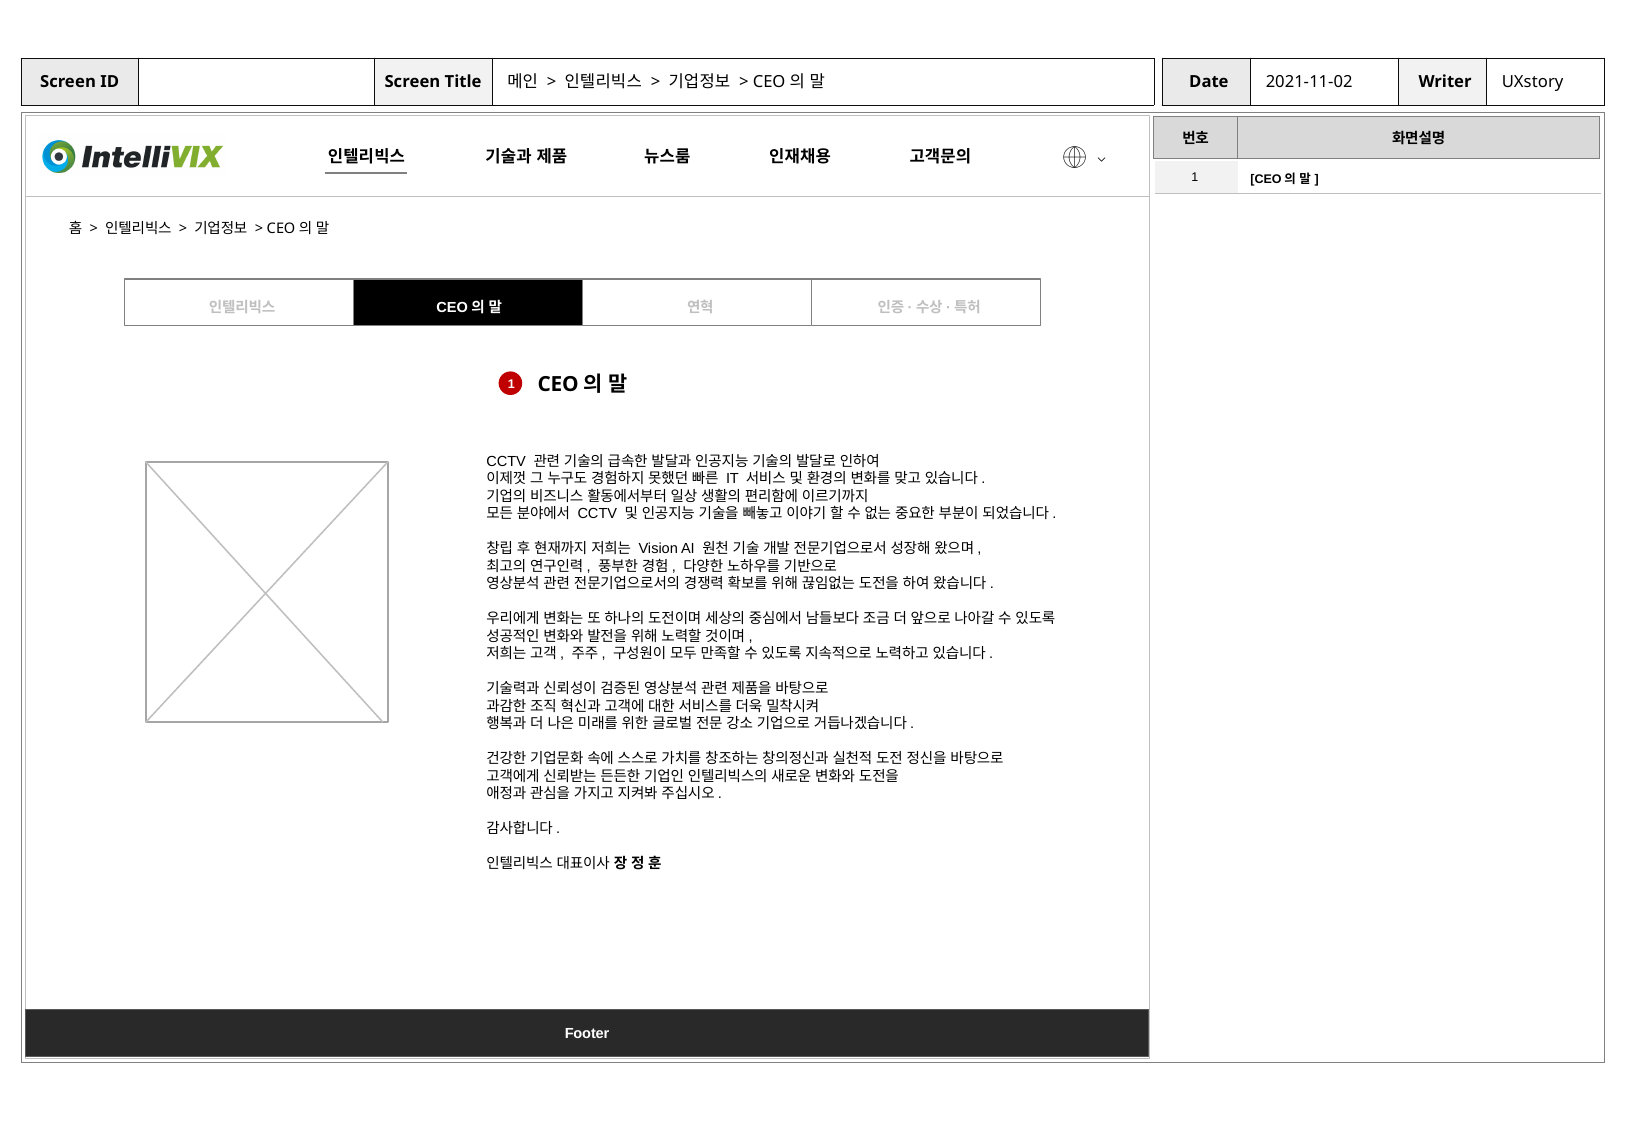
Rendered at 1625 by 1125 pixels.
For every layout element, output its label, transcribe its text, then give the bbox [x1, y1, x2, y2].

list 메인 > 인텔리빅스 > 기업정보 > CEO의 말 [492, 66, 1149, 96]
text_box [145, 461, 389, 723]
list UXstory [1487, 66, 1601, 96]
text_box CEO의 말 [384, 281, 555, 323]
text_box [122, 277, 352, 328]
text_box CCTV 관련 기술의 급속한 발달과 인공지능 기술의 발달로 인하여 이제껏 그 누구도 경험하지 못했던 빠른 IT 서비스 및 환경의 변화를 맞고 있습니다. 기업의 비즈니스 활동에서부터 일상 생활의 편리함에 이르기까지 모든 분야에서 CCTV 및 인공지능 기술을 빼놓고 이야기 할 수 없는 중요한 부분이 되었습니다. 창립 후 현재까지 저희는 Vision AI 원천 기술 개발 전문기업으로서 성장해 왔으며, 최고의 연구인력, 풍부한 경험, 다양한 노하우를 기반으로 영상분석 관련 전문기업으로서의 경쟁력 확보를 위해 끊임없는 도전을 하여 왔습니다. 우리에게 변화는 또 하나의 도전이며 세상의 중심에서 남들보다 조금 더 앞으로 나아갈 수 있도록 성공적인 변화와 발전을 위해 노력할 것이며, 저희는 고객, 주주, 구성원이 모두 만족할 수 있도록 지속적으로 노력하고 있습니다. 기술력과 신뢰성이 검증된 영상분석 관련 제품을 바탕으로 과감한 조직 혁신과 고객에 대한 서비스를 더욱 밀착시켜 행복과 더 나은 미래를 위한 글로벌 전문 강소 기업으로 거듭나겠습니다. 건강한 기업문화 속에 스스로 가치를 창조하는 창의정신과 실천적 도전 정신을 바탕으로 고객에게 신뢰받는 든든한 기업인 인텔리빅스의 새로운 변화와 도전을 애정과 관심을 가지고 지켜봐 주십시오. 감사합니다. 인텔리빅스 대표이사 장 정 훈 [471, 444, 1076, 897]
picture [39, 134, 226, 177]
text_box Footer [23, 1007, 1151, 1058]
text_box [810, 277, 1043, 328]
text_box 홈 > 인텔리빅스 > 기업정보 > CEO의 말 [54, 212, 345, 245]
text_box [581, 277, 810, 328]
text_box 연혁 [615, 281, 786, 323]
text_box 1 [498, 371, 523, 396]
text_box 인증·수상·특허 [844, 281, 1015, 323]
table_header 1 [1155, 161, 1238, 193]
picture [1060, 143, 1089, 171]
text_box 인텔리빅스 [156, 281, 328, 323]
table_header [CEO의 말] [1238, 161, 1601, 193]
text_box [352, 277, 581, 328]
text_box CEO의 말 [522, 363, 643, 403]
list 2021-11-02 [1251, 66, 1395, 96]
picture [1095, 152, 1108, 166]
